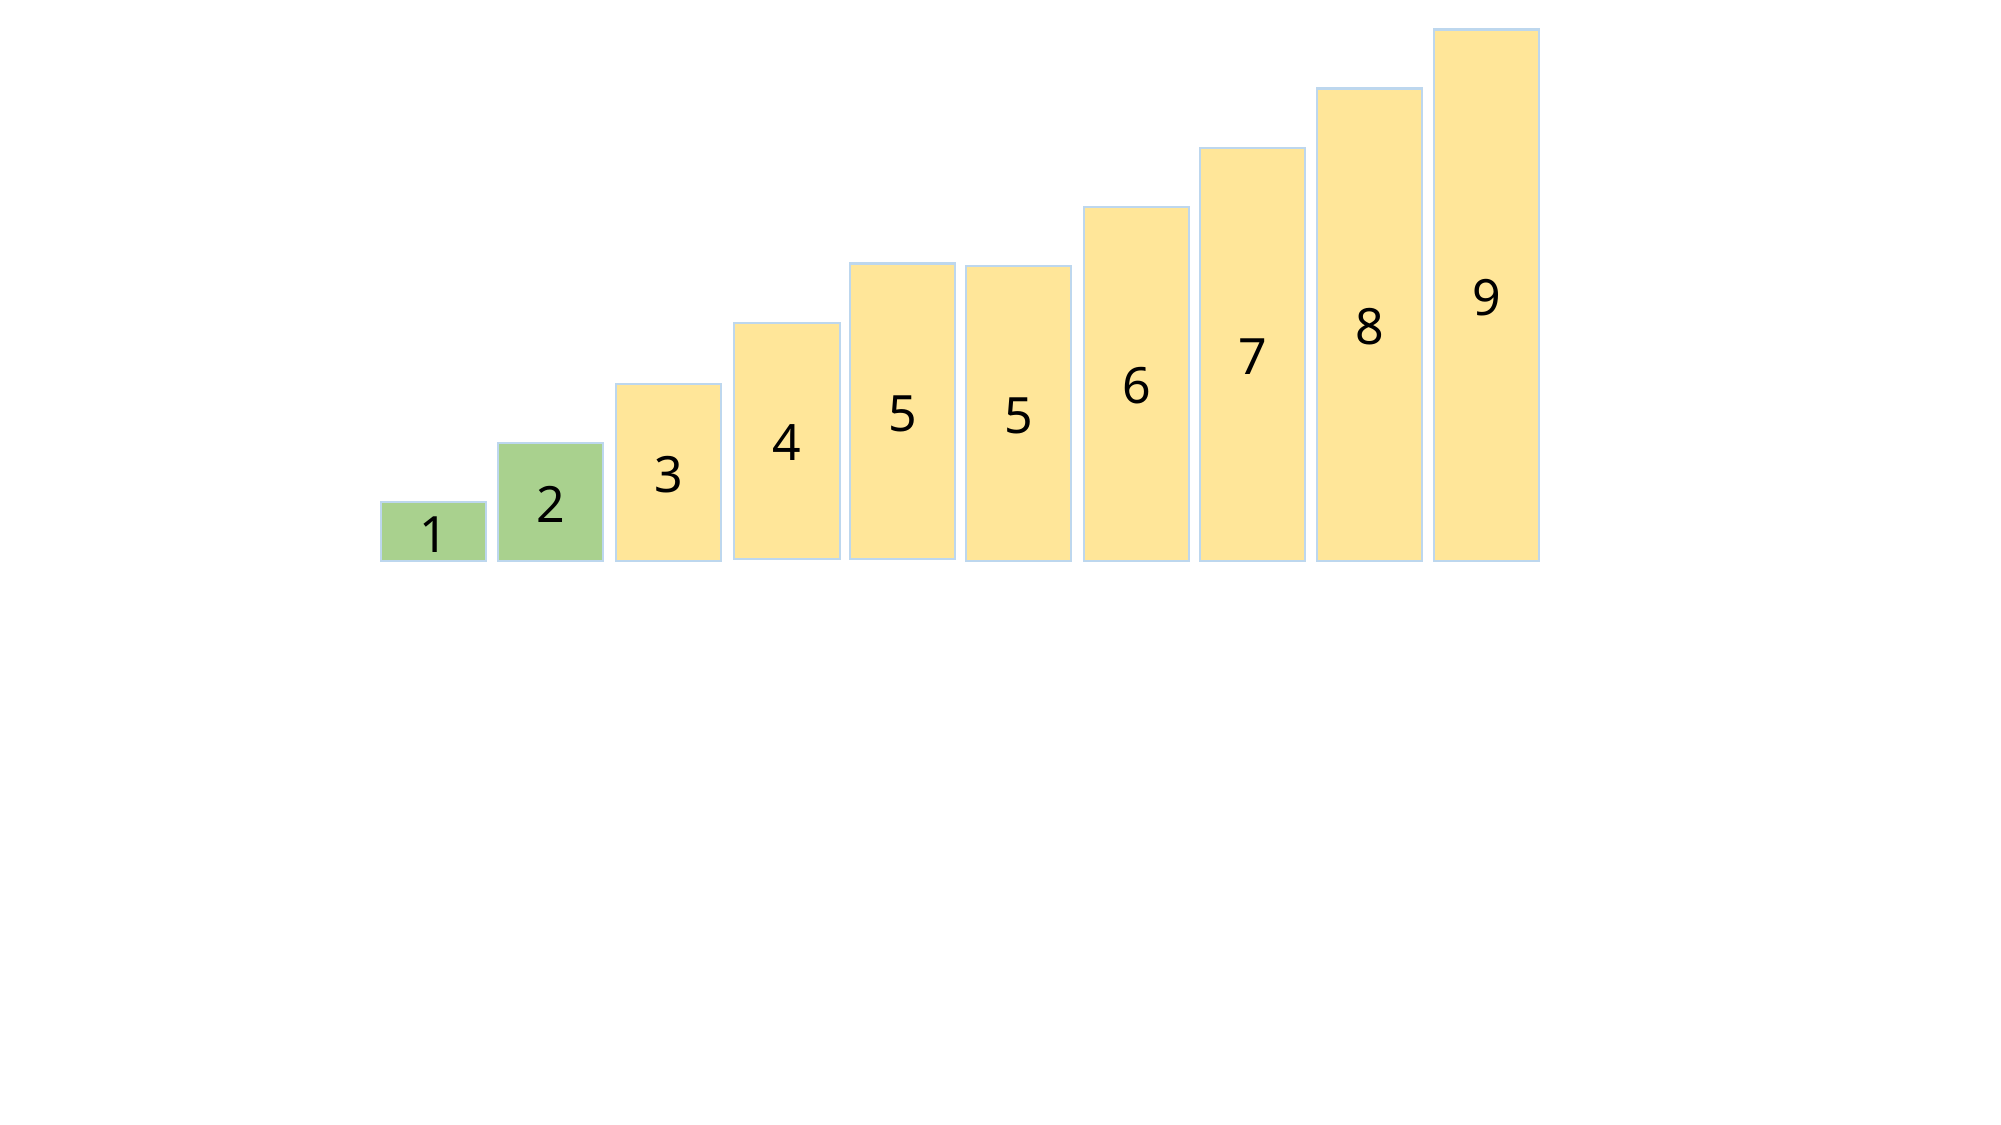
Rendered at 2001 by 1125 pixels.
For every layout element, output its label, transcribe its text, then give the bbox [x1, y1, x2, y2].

text_box 4 [733, 322, 841, 560]
text_box 2 [497, 442, 604, 562]
text_box 1 [380, 501, 487, 562]
text_box 6 [1083, 206, 1190, 562]
text_box 7 [1199, 147, 1306, 562]
text_box 3 [615, 383, 722, 562]
text_box 5 [849, 262, 956, 560]
text_box 9 [1433, 28, 1540, 562]
text_box 8 [1316, 87, 1423, 562]
text_box 5 [965, 265, 1072, 562]
